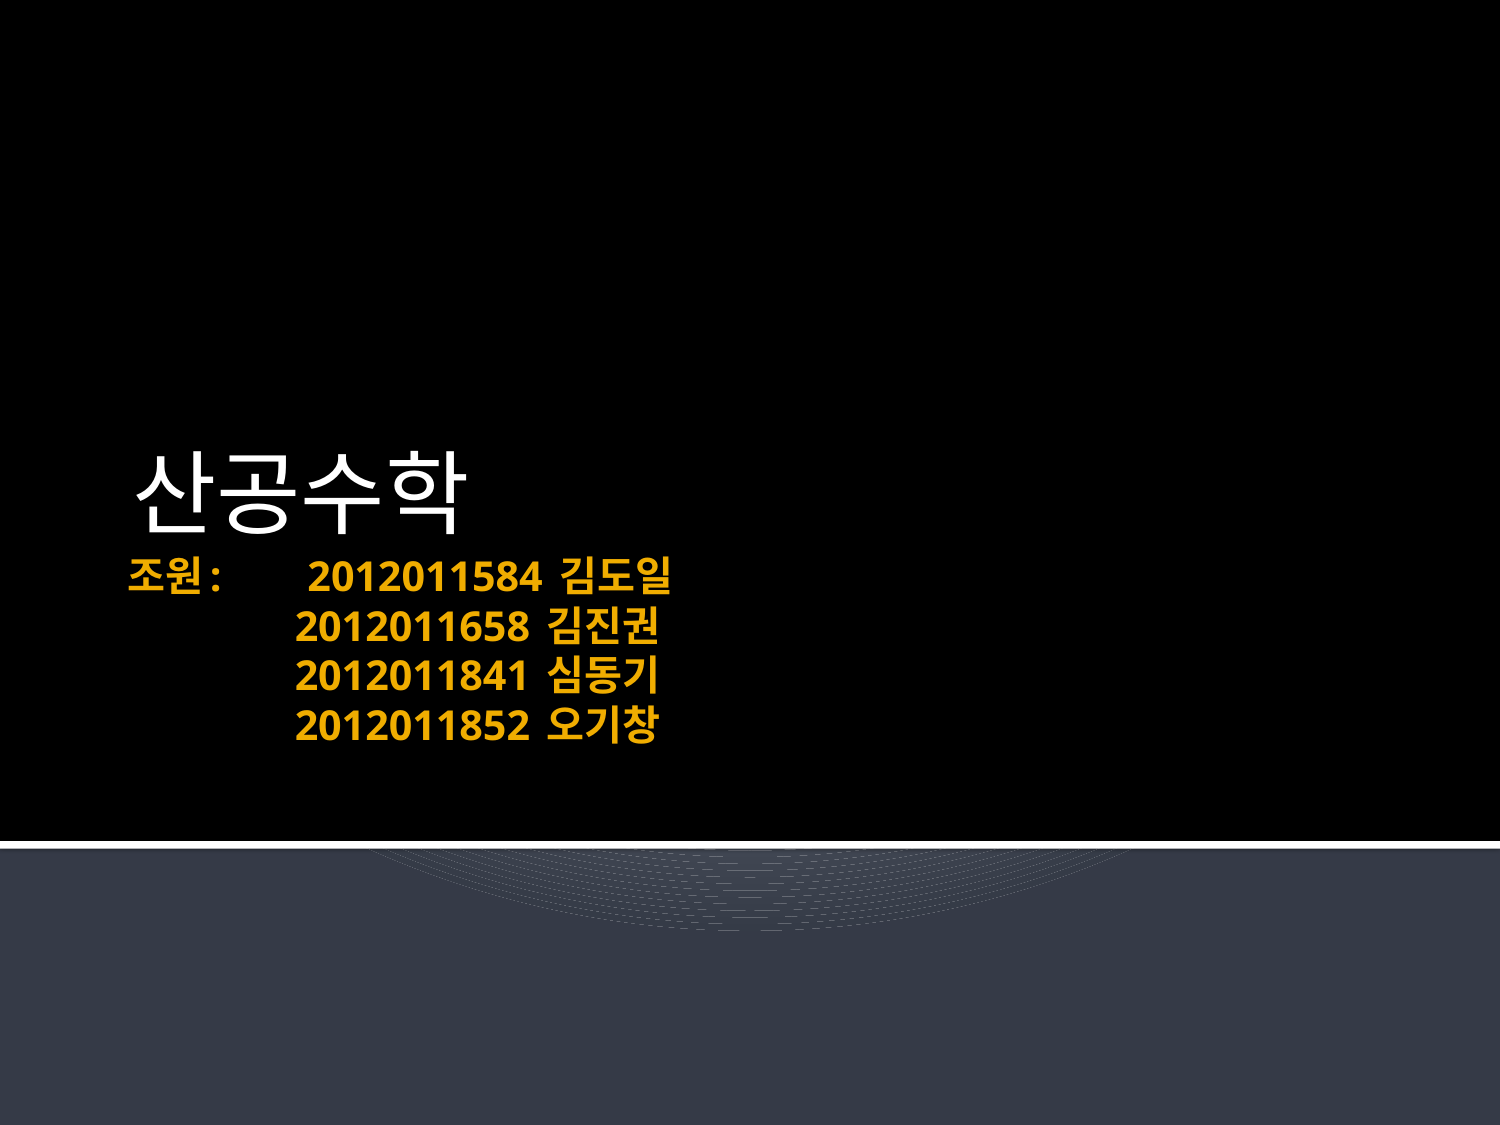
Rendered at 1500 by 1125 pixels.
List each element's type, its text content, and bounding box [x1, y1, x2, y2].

subtitle 산공수학 [112, 299, 1438, 546]
title 조원: 2012011584 김도일 2012011658 김진권 2012011841 심동기 2012011852 오기창 [112, 550, 1438, 825]
